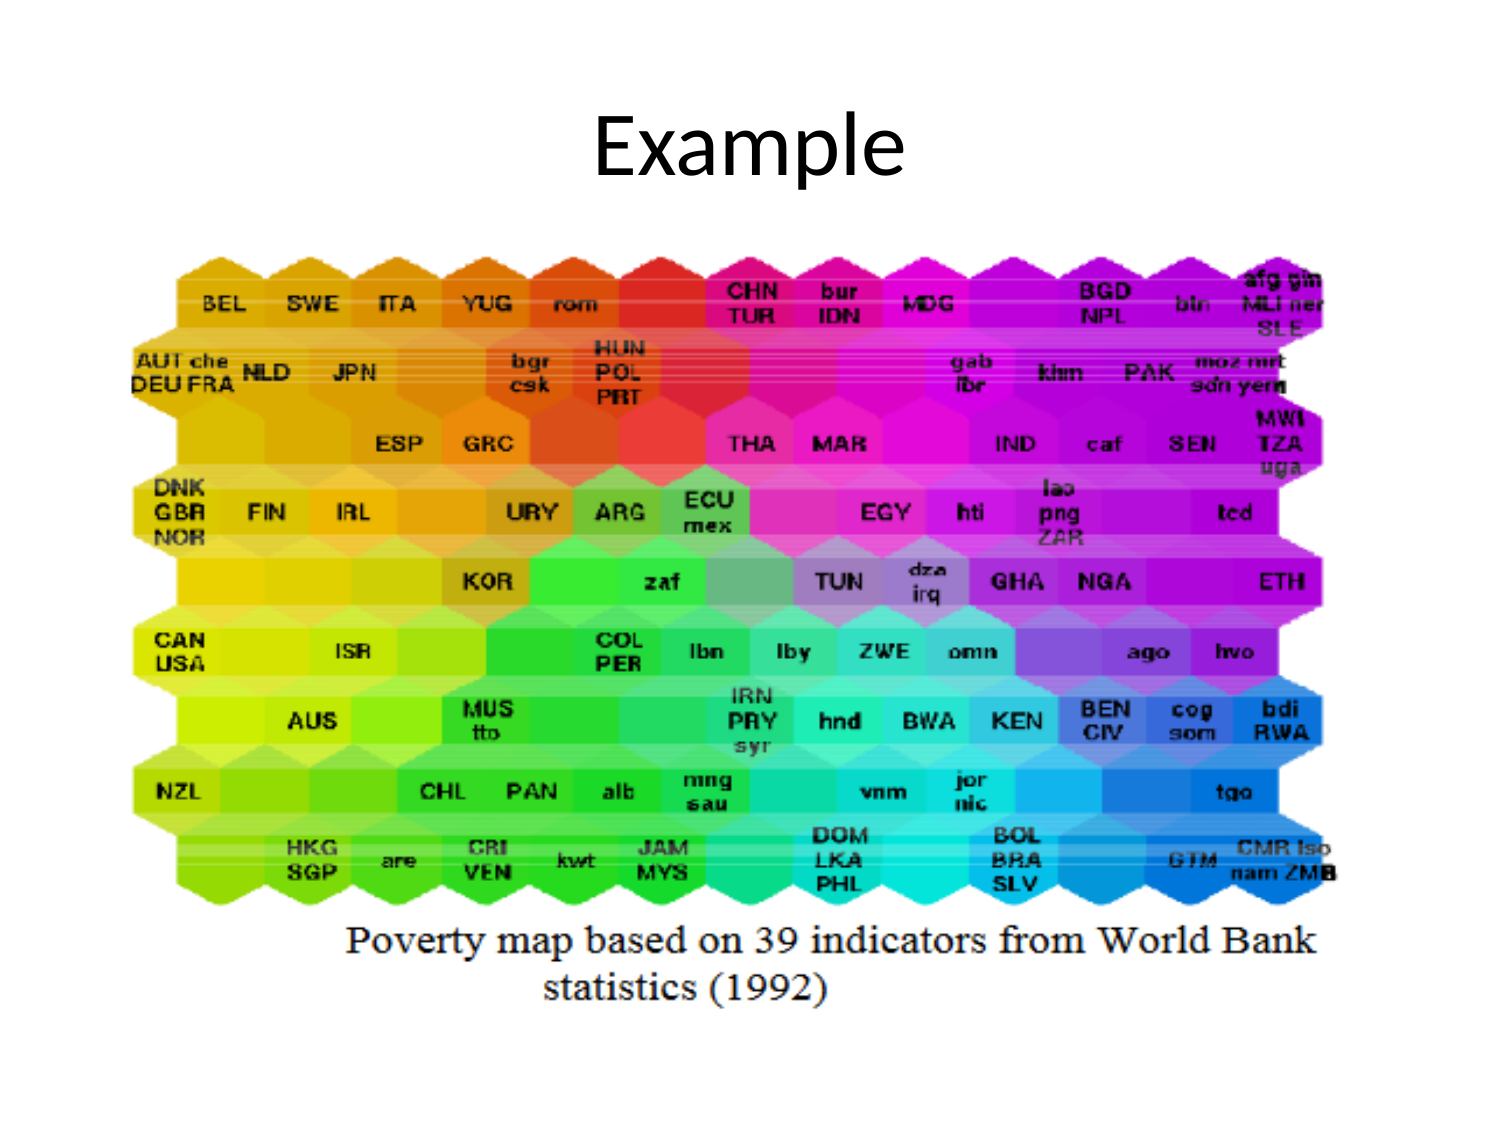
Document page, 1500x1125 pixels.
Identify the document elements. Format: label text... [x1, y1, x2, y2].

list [122, 232, 1364, 1024]
title Example [75, 45, 1425, 233]
